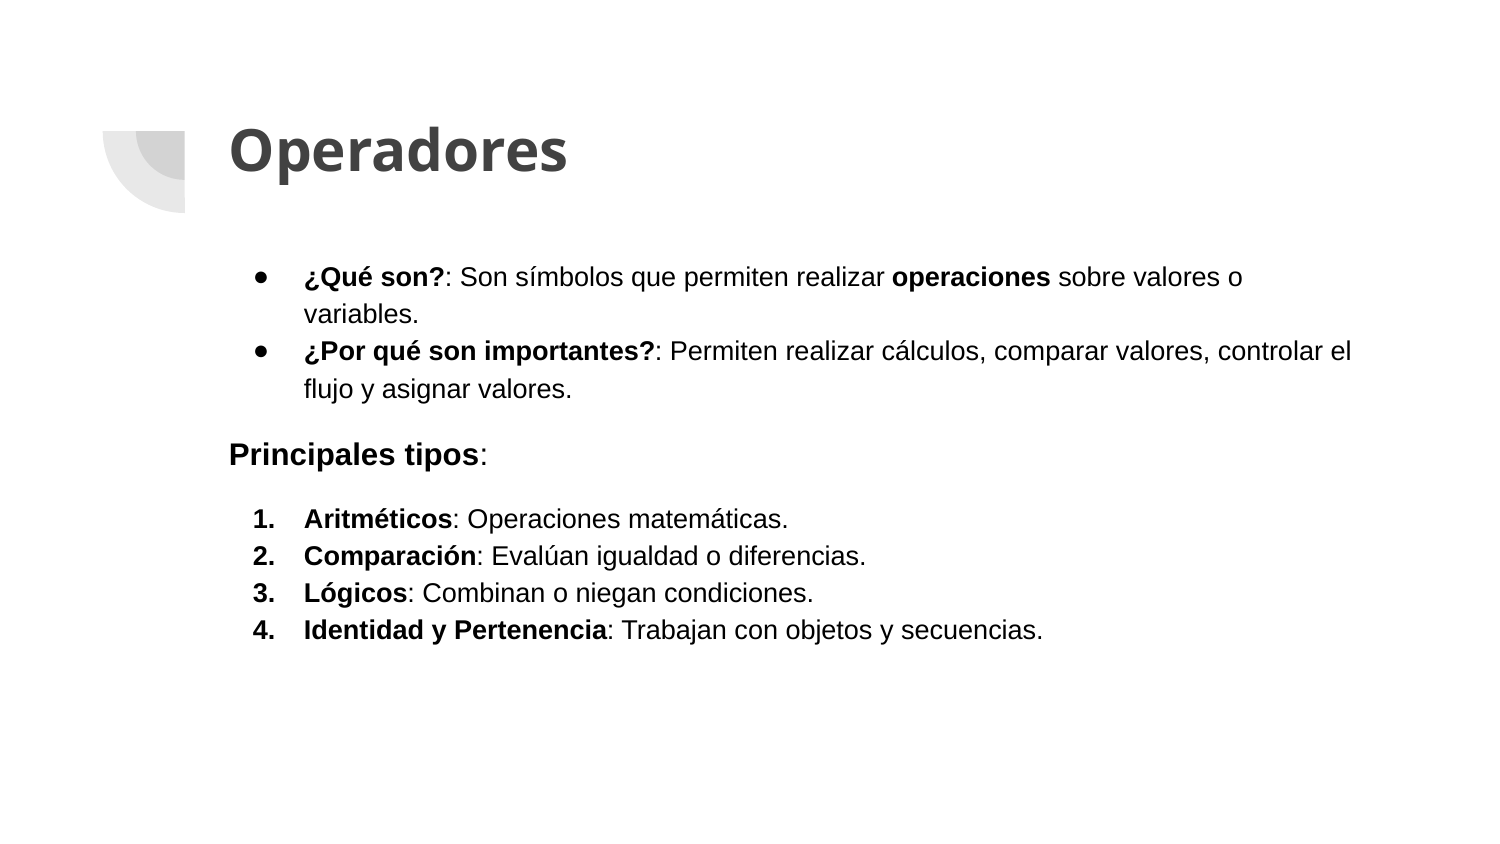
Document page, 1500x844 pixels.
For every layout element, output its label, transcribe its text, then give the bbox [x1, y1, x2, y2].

list ¿Qué son?: Son símbolos que permiten realizar operaciones sobre valores o variables. ¿Por qué son importantes?: Permiten realizar cálculos, comparar valores, controlar el flujo y asignar valores. Principales tipos: Aritméticos: Operaciones matemáticas. Comparación: Evalúan igualdad o diferencias. Lógicos: Combinan o niegan condiciones. Identidad y Pertenencia: Trabajan con objetos y secuencias. [213, 239, 1368, 744]
title Operadores [213, 98, 1368, 239]
